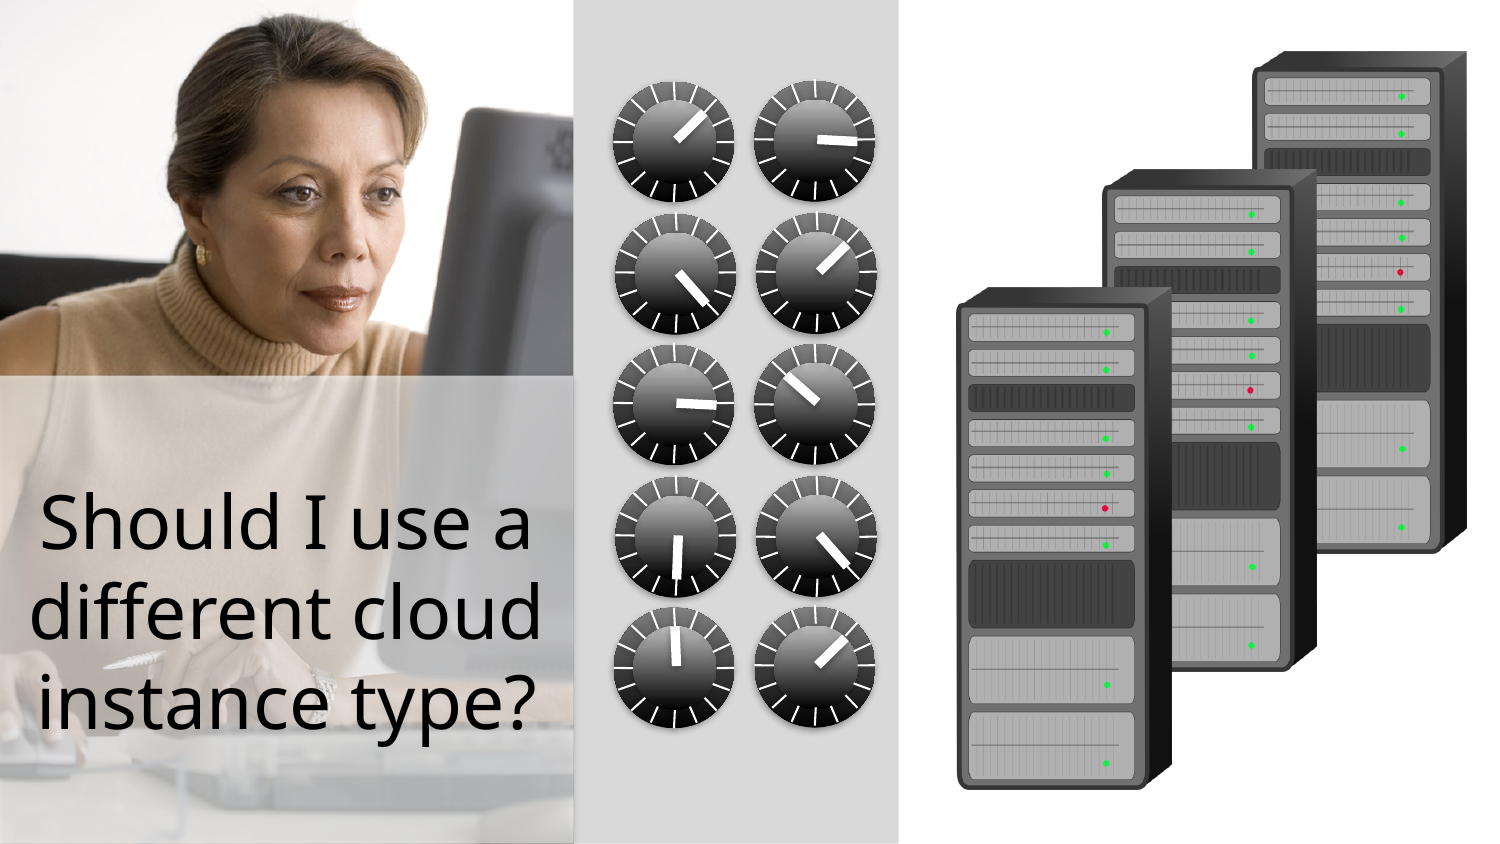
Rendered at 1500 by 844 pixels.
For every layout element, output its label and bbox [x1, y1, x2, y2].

text_box [573, 0, 899, 844]
picture [956, 51, 1468, 790]
picture [0, 0, 573, 844]
